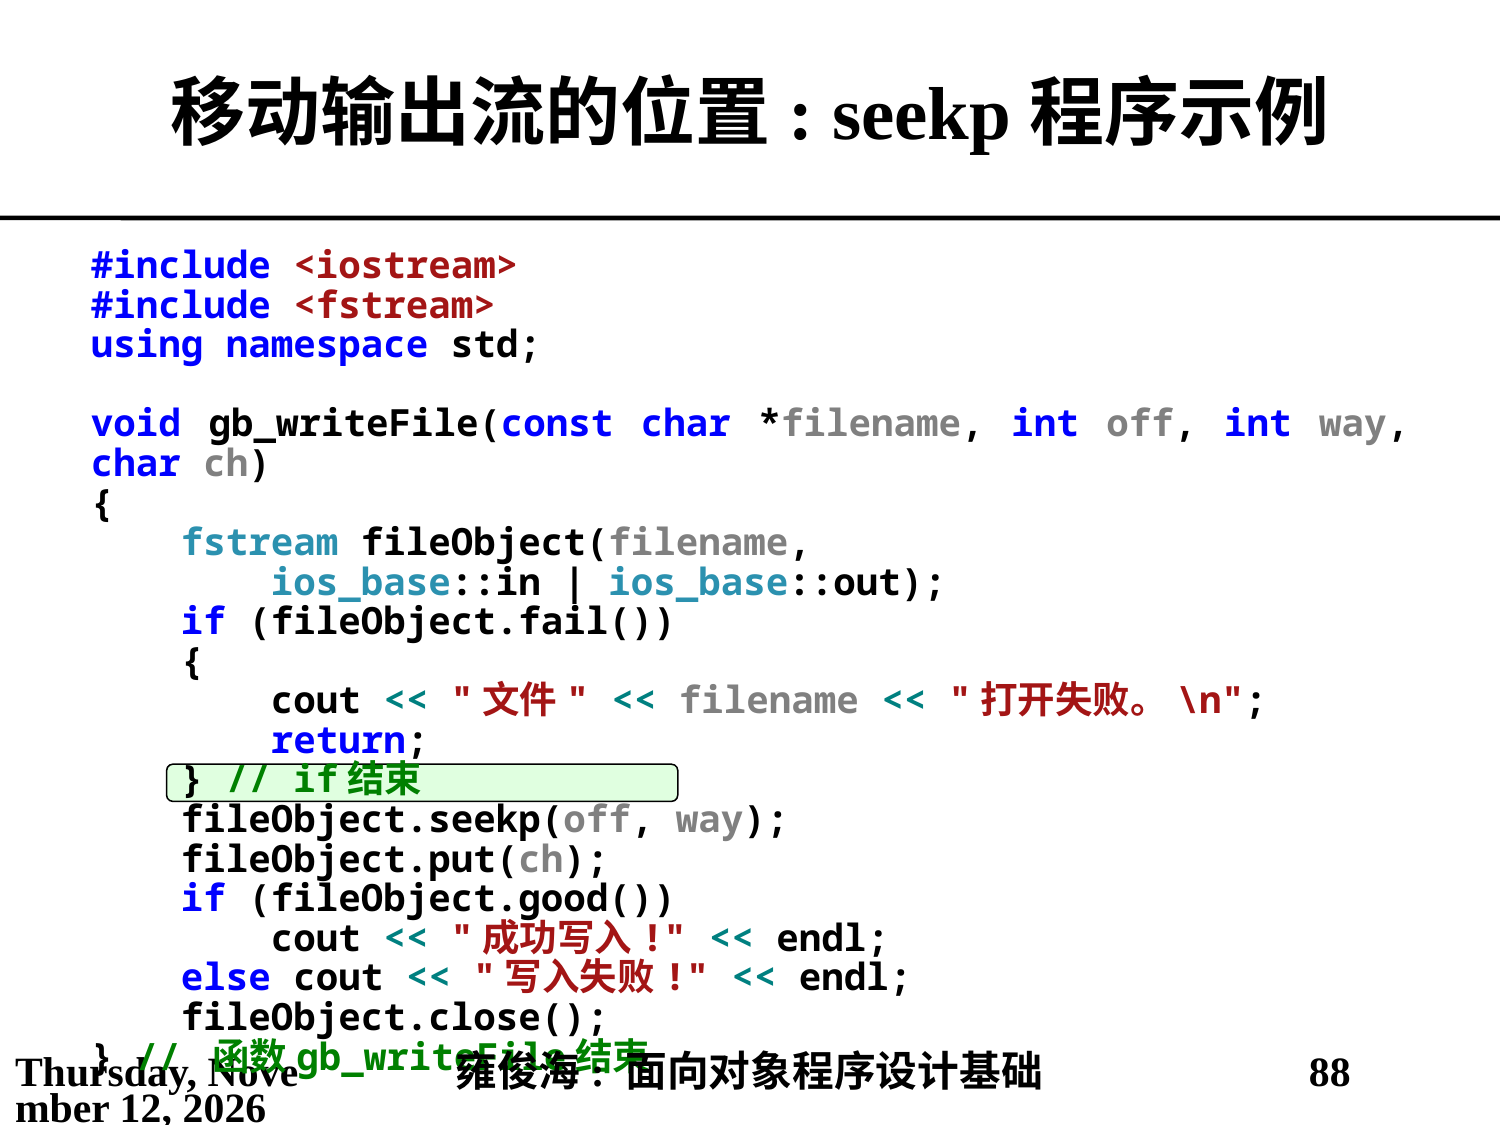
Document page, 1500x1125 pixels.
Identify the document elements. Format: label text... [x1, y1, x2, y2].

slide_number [0, 1042, 337, 1103]
list #include <iostream> #include <fstream> using namespace std; void gb_writeFile(const char *filename, int off, int way, char ch) { fstream fileObject(filename, ios_base::in | ios_base::out); if (fileObject.fail()) { cout << "文件" << filename << "打开失败。\n"; return; } // if结束 fileObject.seekp(off, way); fileObject.put(ch); if (fileObject.good()) cout << "成功写入!" << endl; else cout << "写入失败!" << endl; fileObject.close(); } // 函数gb_writeFile结束 [75, 239, 1425, 1042]
slide_number 88 [1161, 1042, 1499, 1103]
title 移动输出流的位置: seekp程序示例 [0, 0, 1500, 217]
footer 雍俊海: 面向对象程序设计基础 [337, 1042, 1161, 1103]
